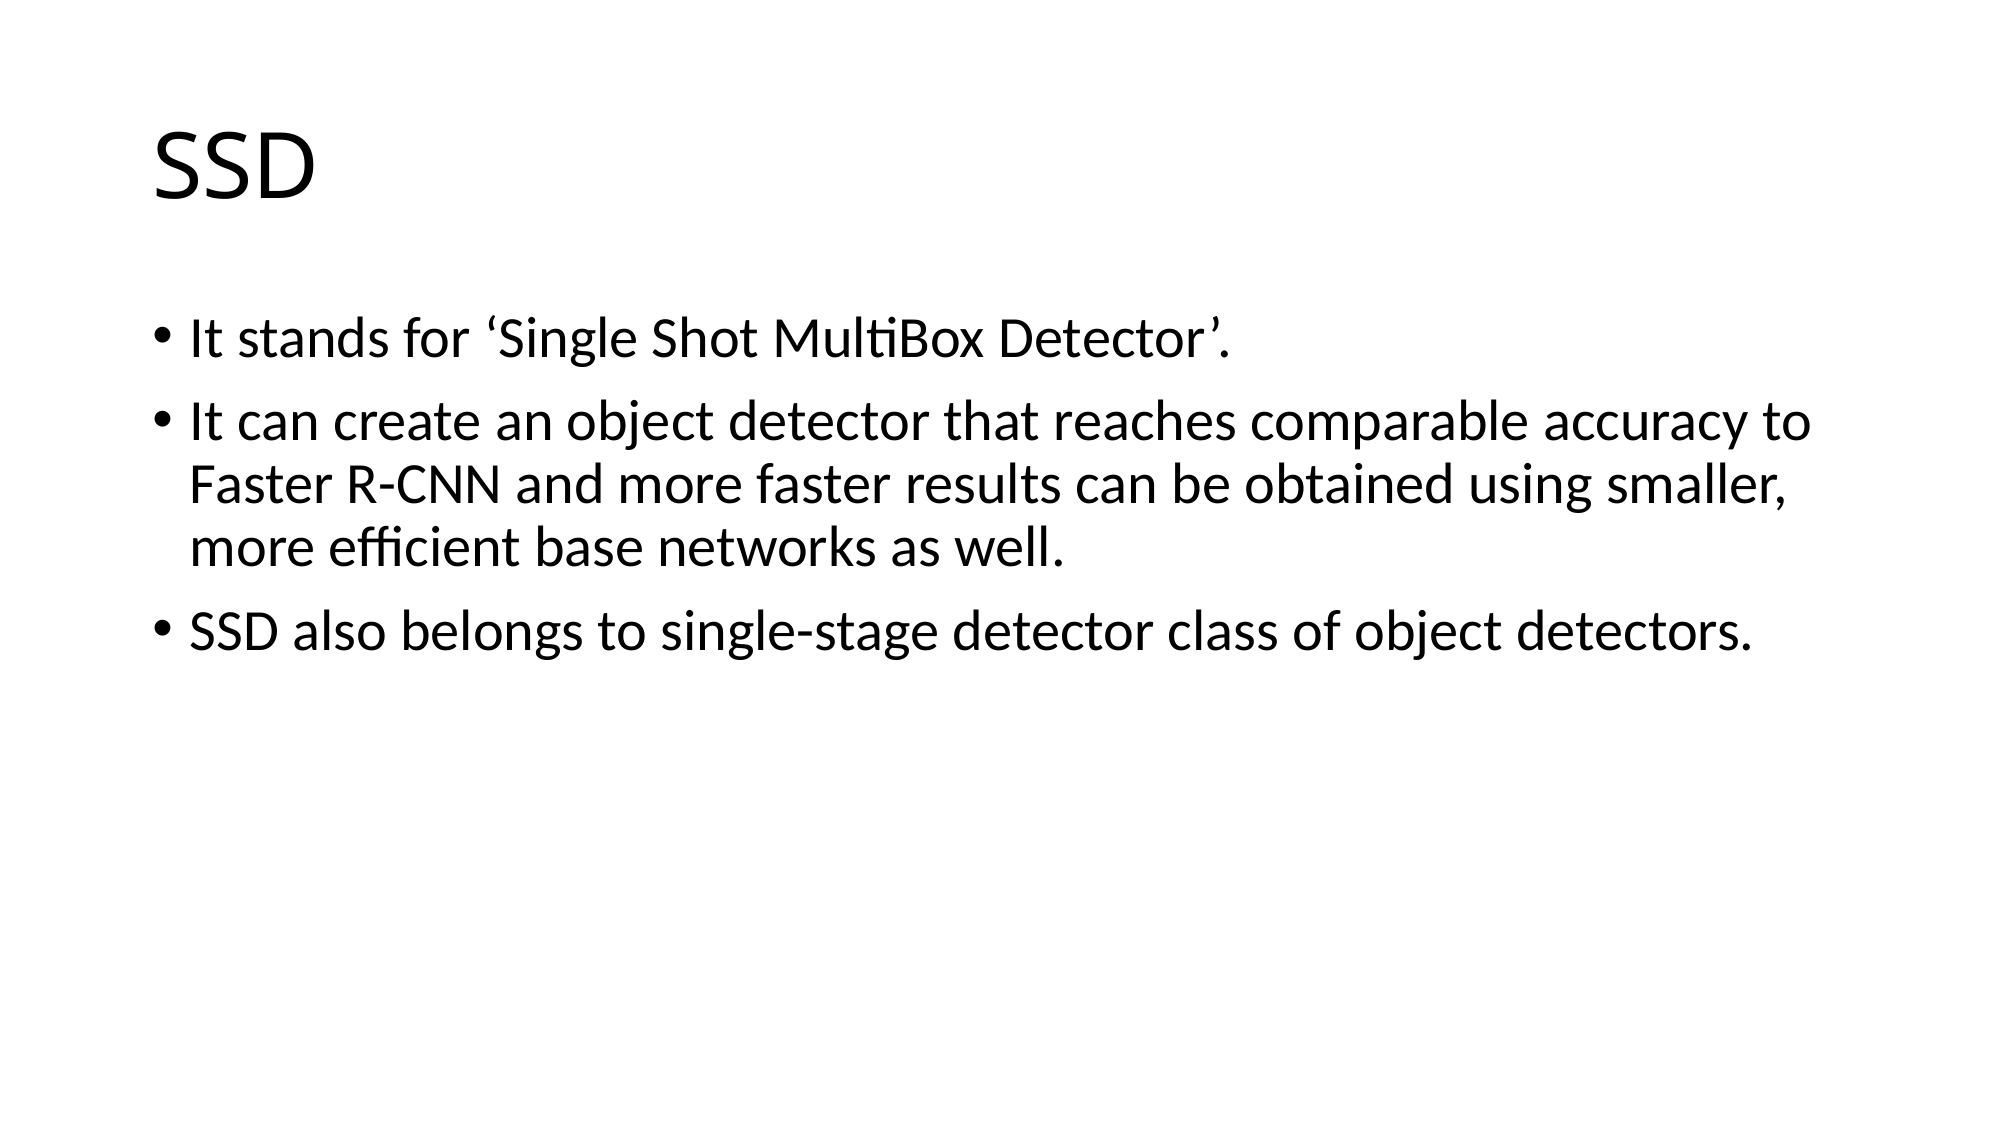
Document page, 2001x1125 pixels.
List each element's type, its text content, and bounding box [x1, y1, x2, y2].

list It stands for ‘Single Shot MultiBox Detector’. It can create an object detector that reaches comparable accuracy to Faster R-CNN and more faster results can be obtained using smaller, more efficient base networks as well. SSD also belongs to single-stage detector class of object detectors. [137, 299, 1863, 1014]
title SSD [137, 59, 1863, 278]
